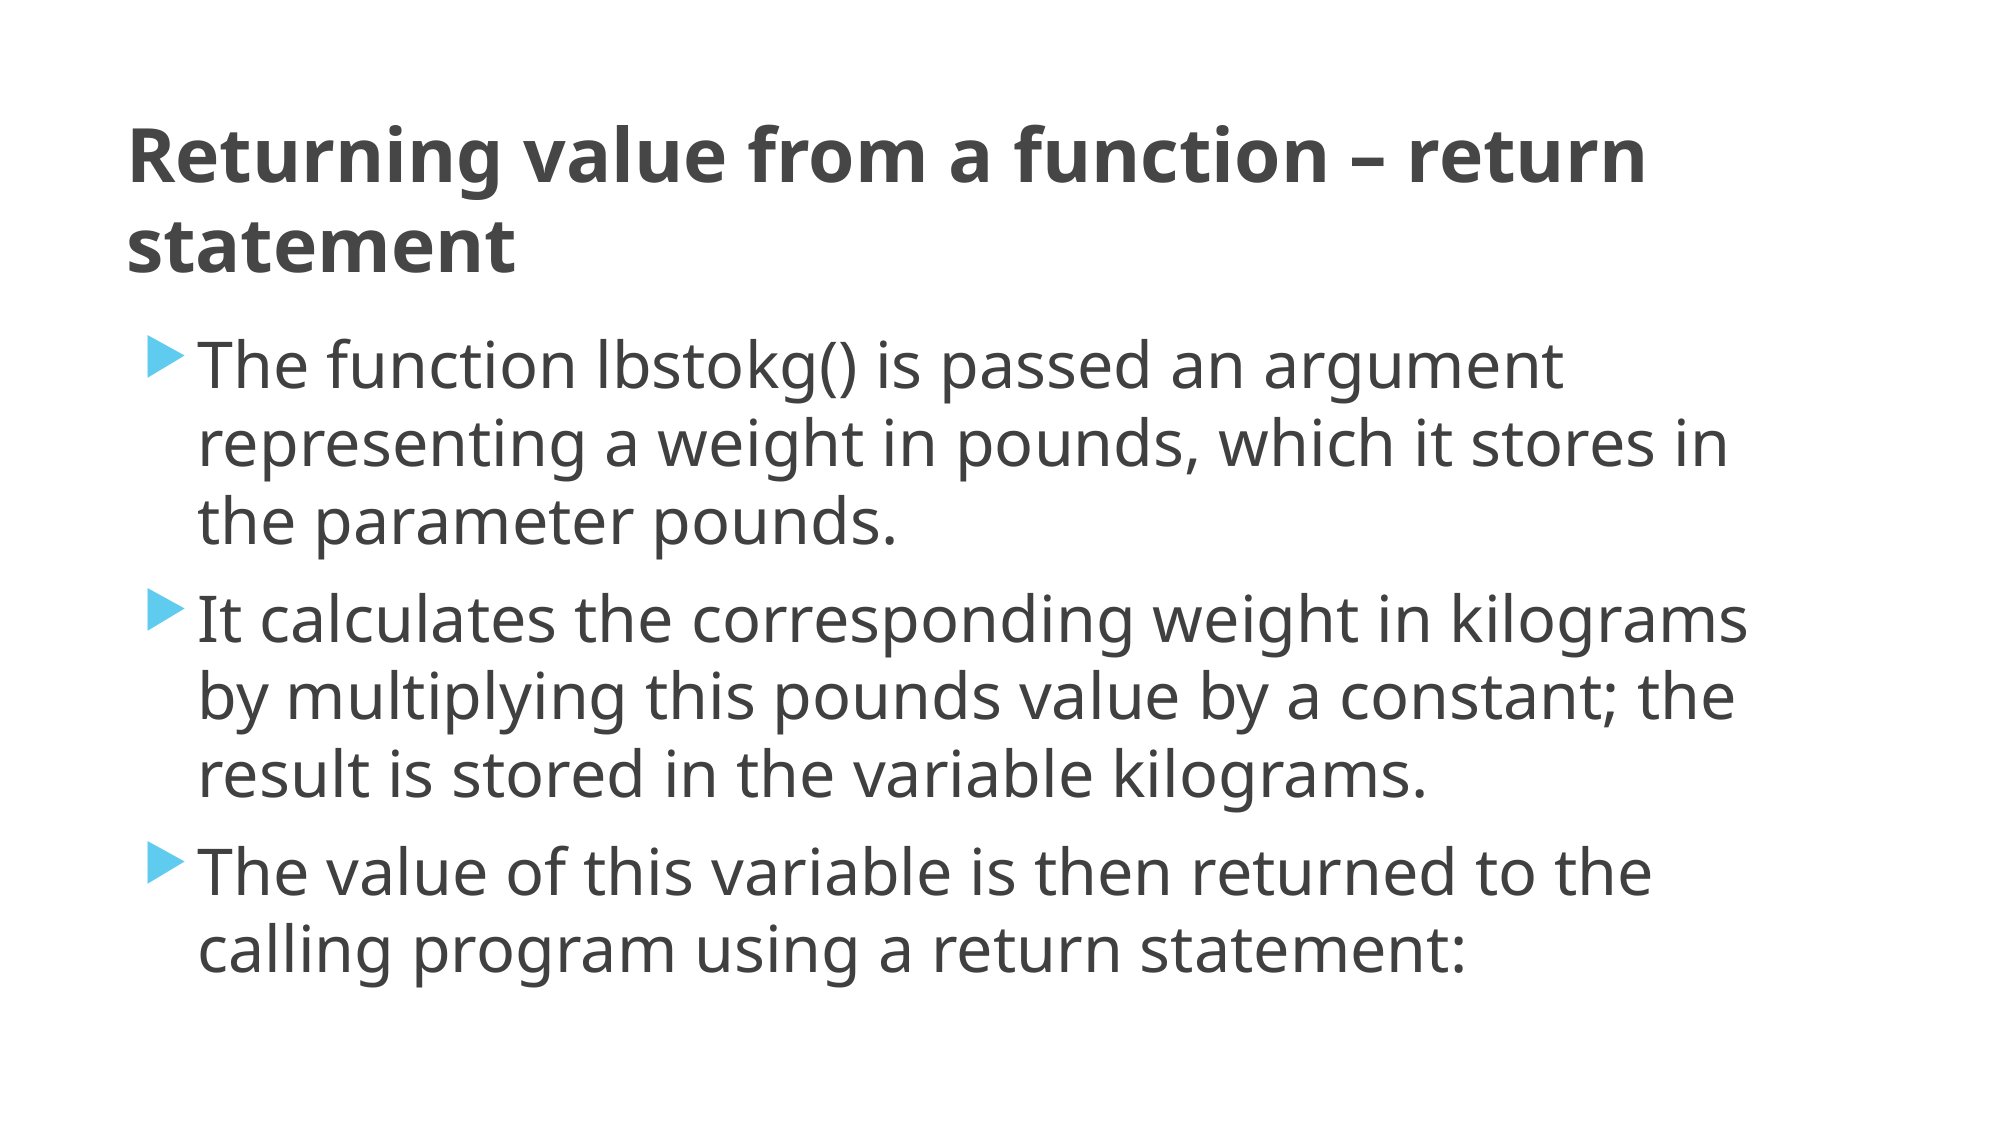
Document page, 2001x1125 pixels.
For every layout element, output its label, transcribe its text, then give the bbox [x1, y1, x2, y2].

list The function lbstokg() is passed an argument representing a weight in pounds, which it stores in the parameter pounds. It calculates the corresponding weight in kilograms by multiplying this pounds value by a constant; the result is stored in the variable kilograms. The value of this variable is then returned to the calling program using a return statement: [127, 316, 1808, 1006]
title Returning value from a function – return statement [111, 99, 1935, 317]
